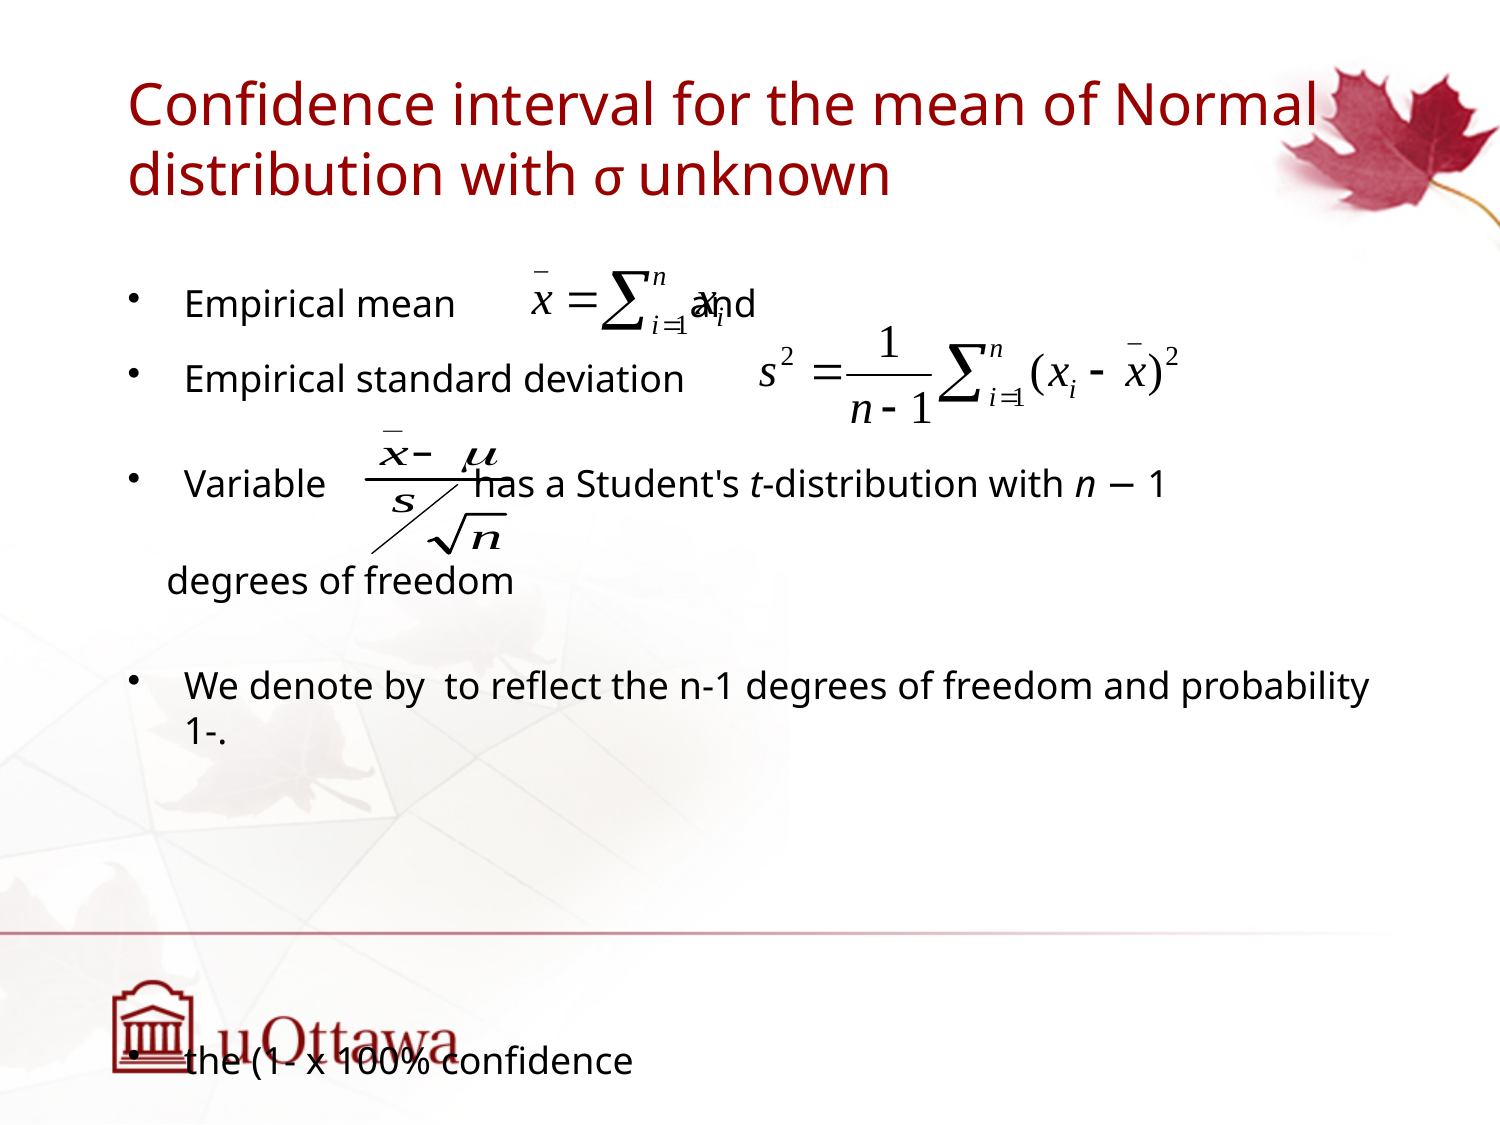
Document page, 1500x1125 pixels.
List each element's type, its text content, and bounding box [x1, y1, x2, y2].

picture [0, 0, 1500, 1125]
title Confidence interval for the mean of Normal distribution with σ unknown [112, 62, 1365, 213]
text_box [354, 405, 523, 561]
